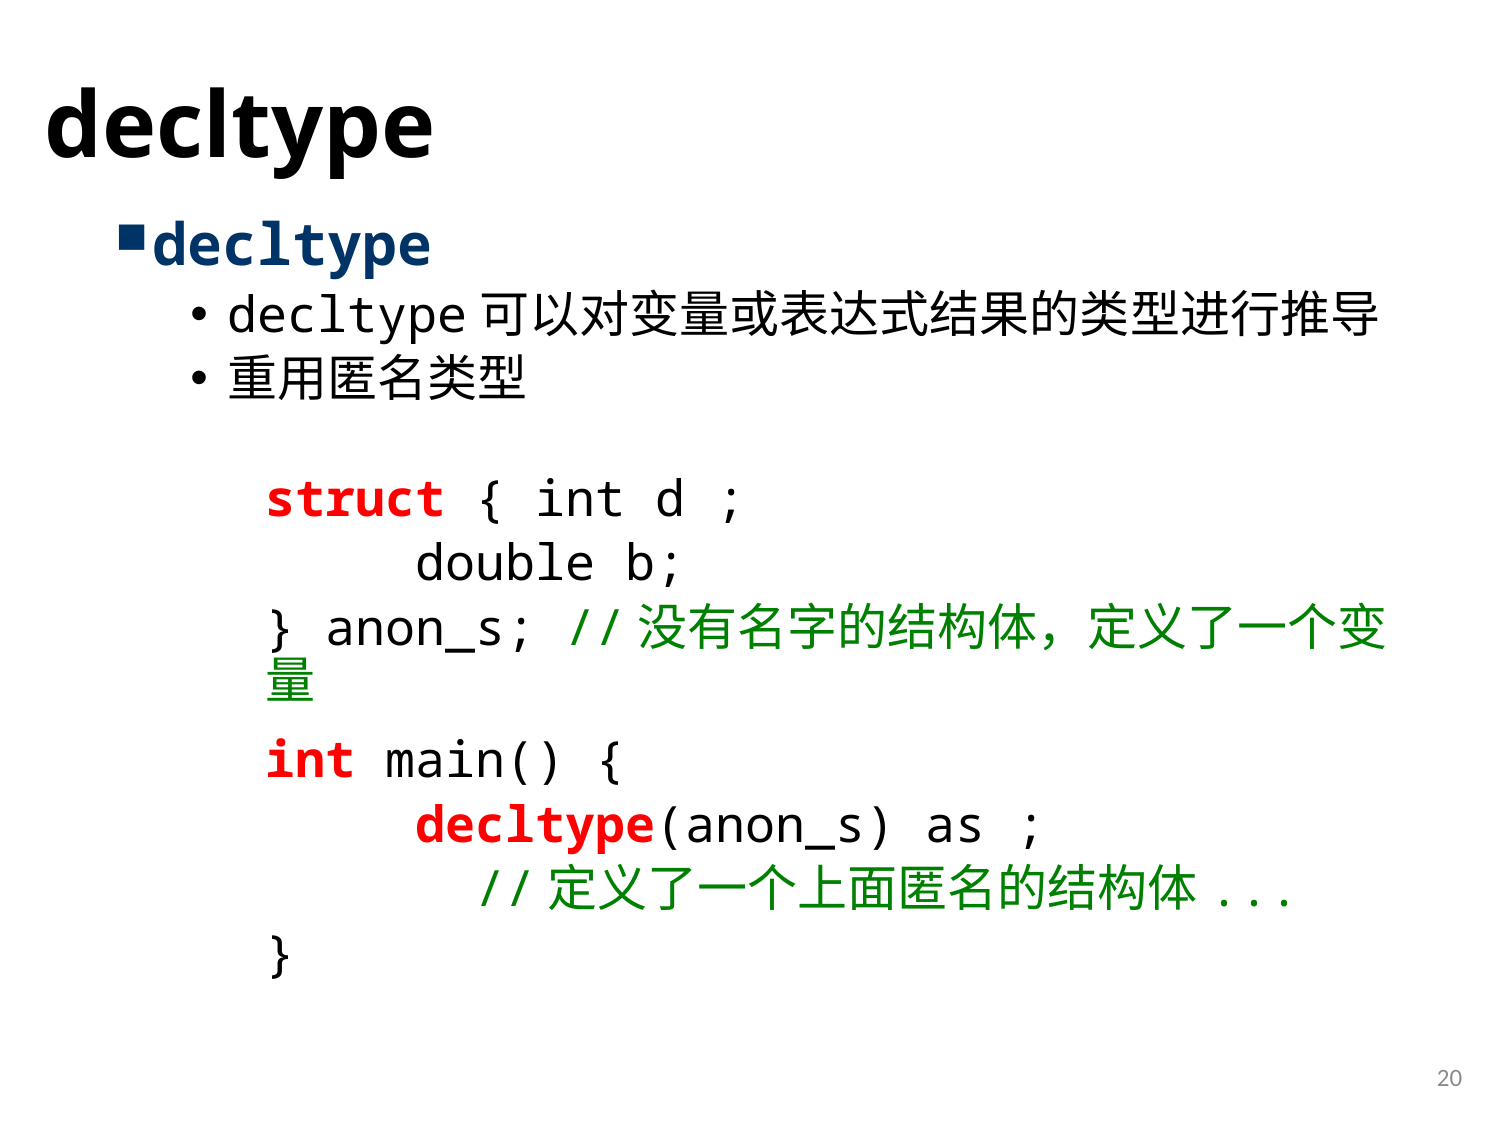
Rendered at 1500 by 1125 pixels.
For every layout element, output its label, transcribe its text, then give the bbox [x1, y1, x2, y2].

slide_number 20 [1139, 1046, 1478, 1107]
list decltype decltype可以对变量或表达式结果的类型进行推导 重用匿名类型 struct { int d ; double b; } anon_s; //没有名字的结构体，定义了一个变量 int main() { decltype(anon_s) as ; //定义了一个上面匿名的结构体... } [100, 208, 1421, 988]
title decltype [29, 19, 1324, 237]
